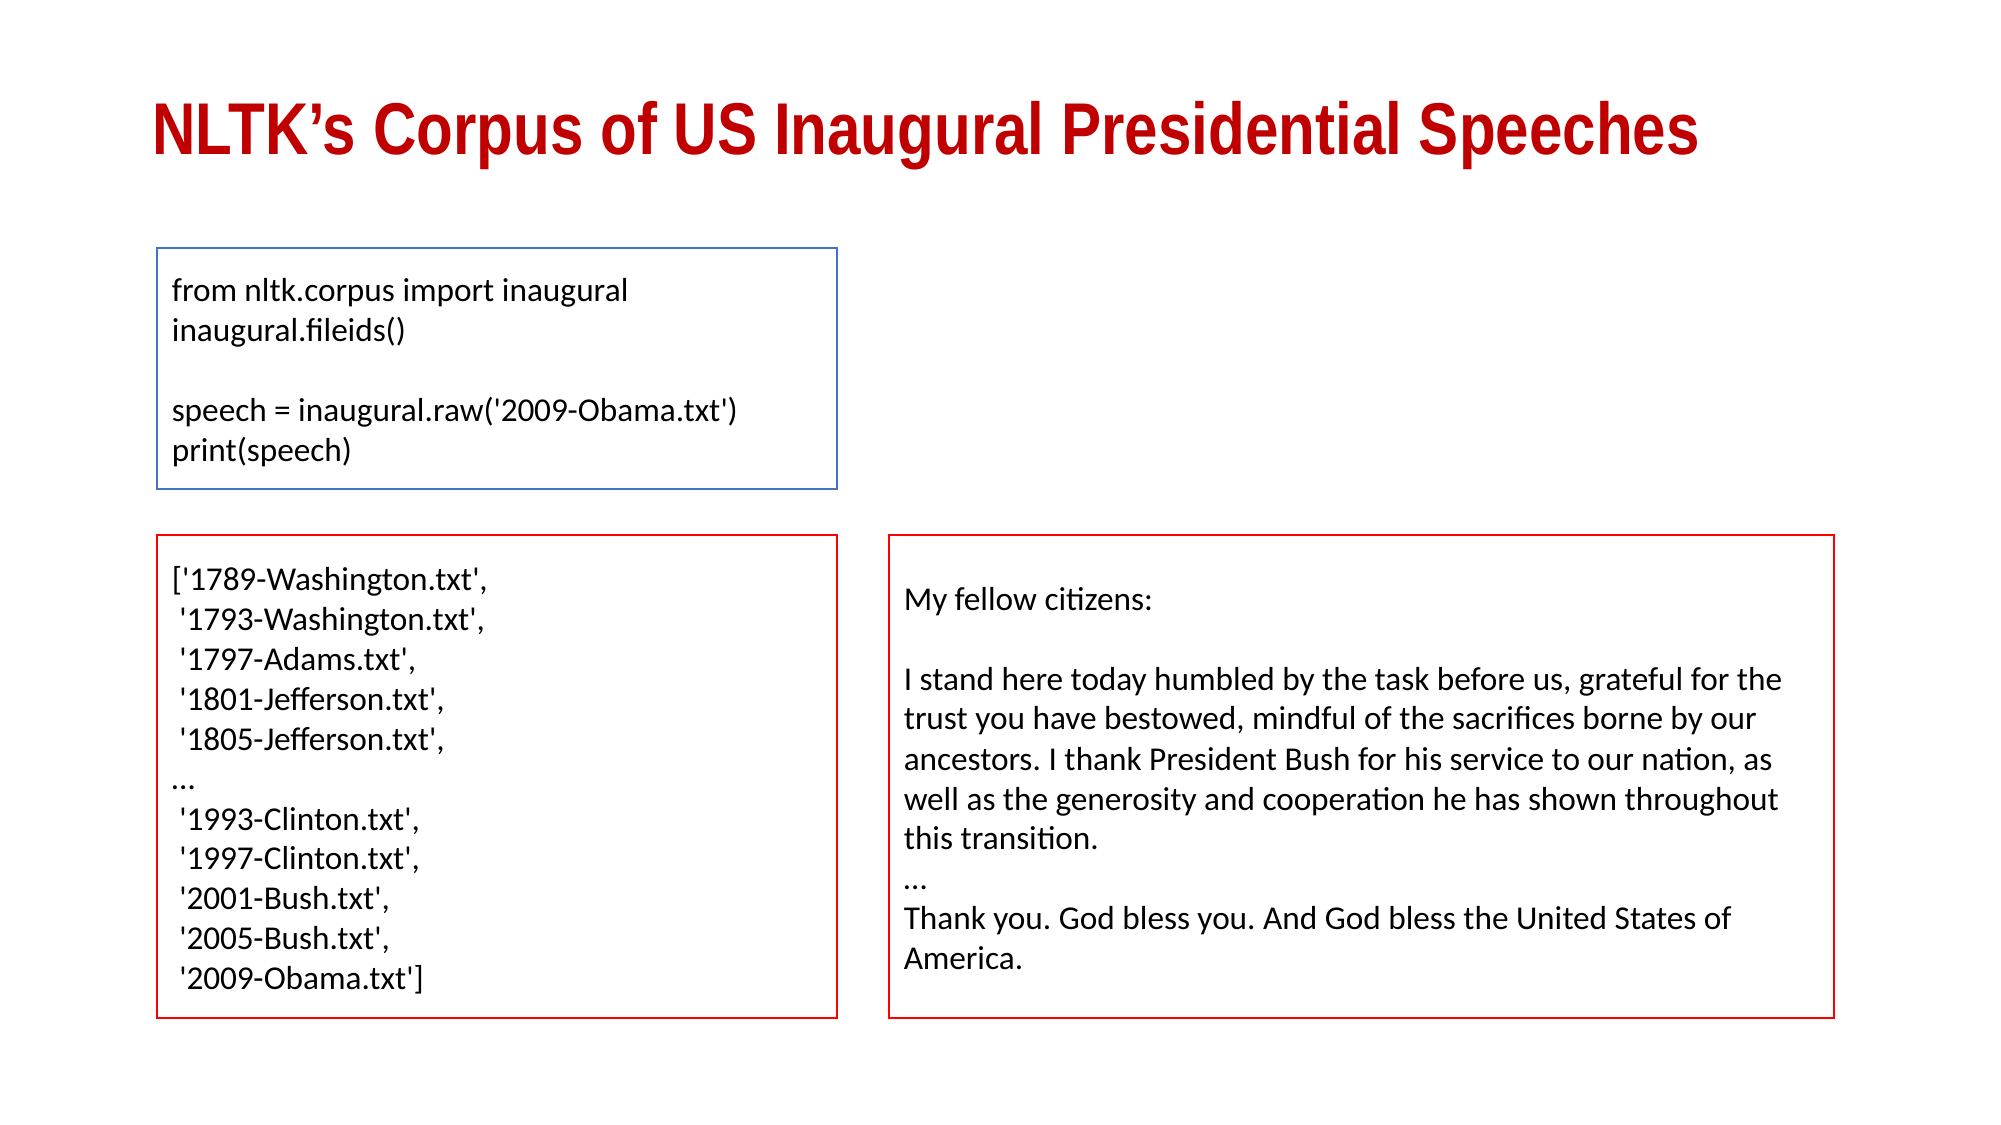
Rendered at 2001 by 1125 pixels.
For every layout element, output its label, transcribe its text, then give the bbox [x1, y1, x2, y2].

text_box My fellow citizens: I stand here today humbled by the task before us, grateful for the trust you have bestowed, mindful of the sacrifices borne by our ancestors. I thank President Bush for his service to our nation, as well as the generosity and cooperation he has shown throughout this transition. … Thank you. God bless you. And God bless the United States of America. [888, 534, 1835, 1019]
text_box from nltk.corpus import inaugural inaugural.fileids() speech = inaugural.raw('2009-Obama.txt') print(speech) [156, 247, 838, 490]
title NLTK’s Corpus of US Inaugural Presidential Speeches [137, 59, 2000, 202]
text_box ['1789-Washington.txt', '1793-Washington.txt', '1797-Adams.txt', '1801-Jefferson.txt', '1805-Jefferson.txt', … '1993-Clinton.txt', '1997-Clinton.txt', '2001-Bush.txt', '2005-Bush.txt', '2009-Obama.txt'] [156, 534, 838, 1019]
